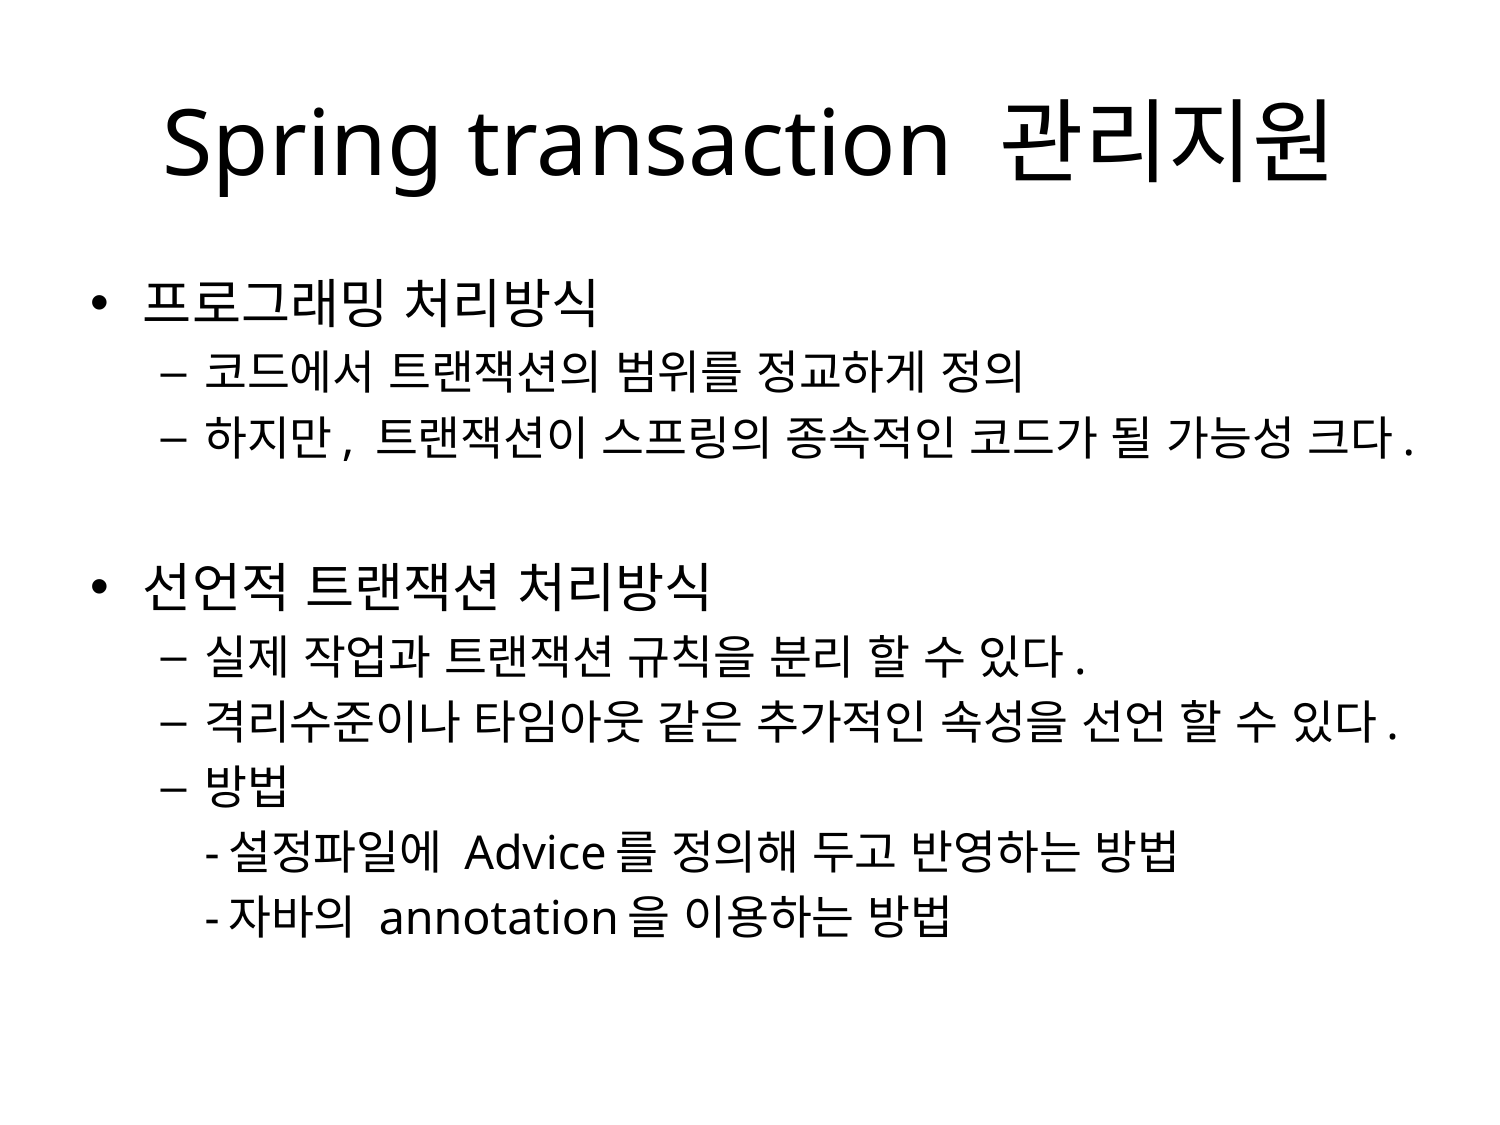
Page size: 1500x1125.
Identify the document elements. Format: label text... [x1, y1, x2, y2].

list 프로그래밍 처리방식 코드에서 트랜잭션의 범위를 정교하게 정의 하지만, 트랜잭션이 스프링의 종속적인 코드가 될 가능성 크다. 선언적 트랜잭션 처리방식 실제 작업과 트랜잭션 규칙을 분리 할 수 있다. 격리수준이나 타임아웃 같은 추가적인 속성을 선언 할 수 있다. 방법 -설정파일에 Advice를 정의해 두고 반영하는 방법 -자바의 annotation을 이용하는 방법 [75, 262, 1425, 1005]
title Spring transaction 관리지원 [75, 45, 1425, 233]
